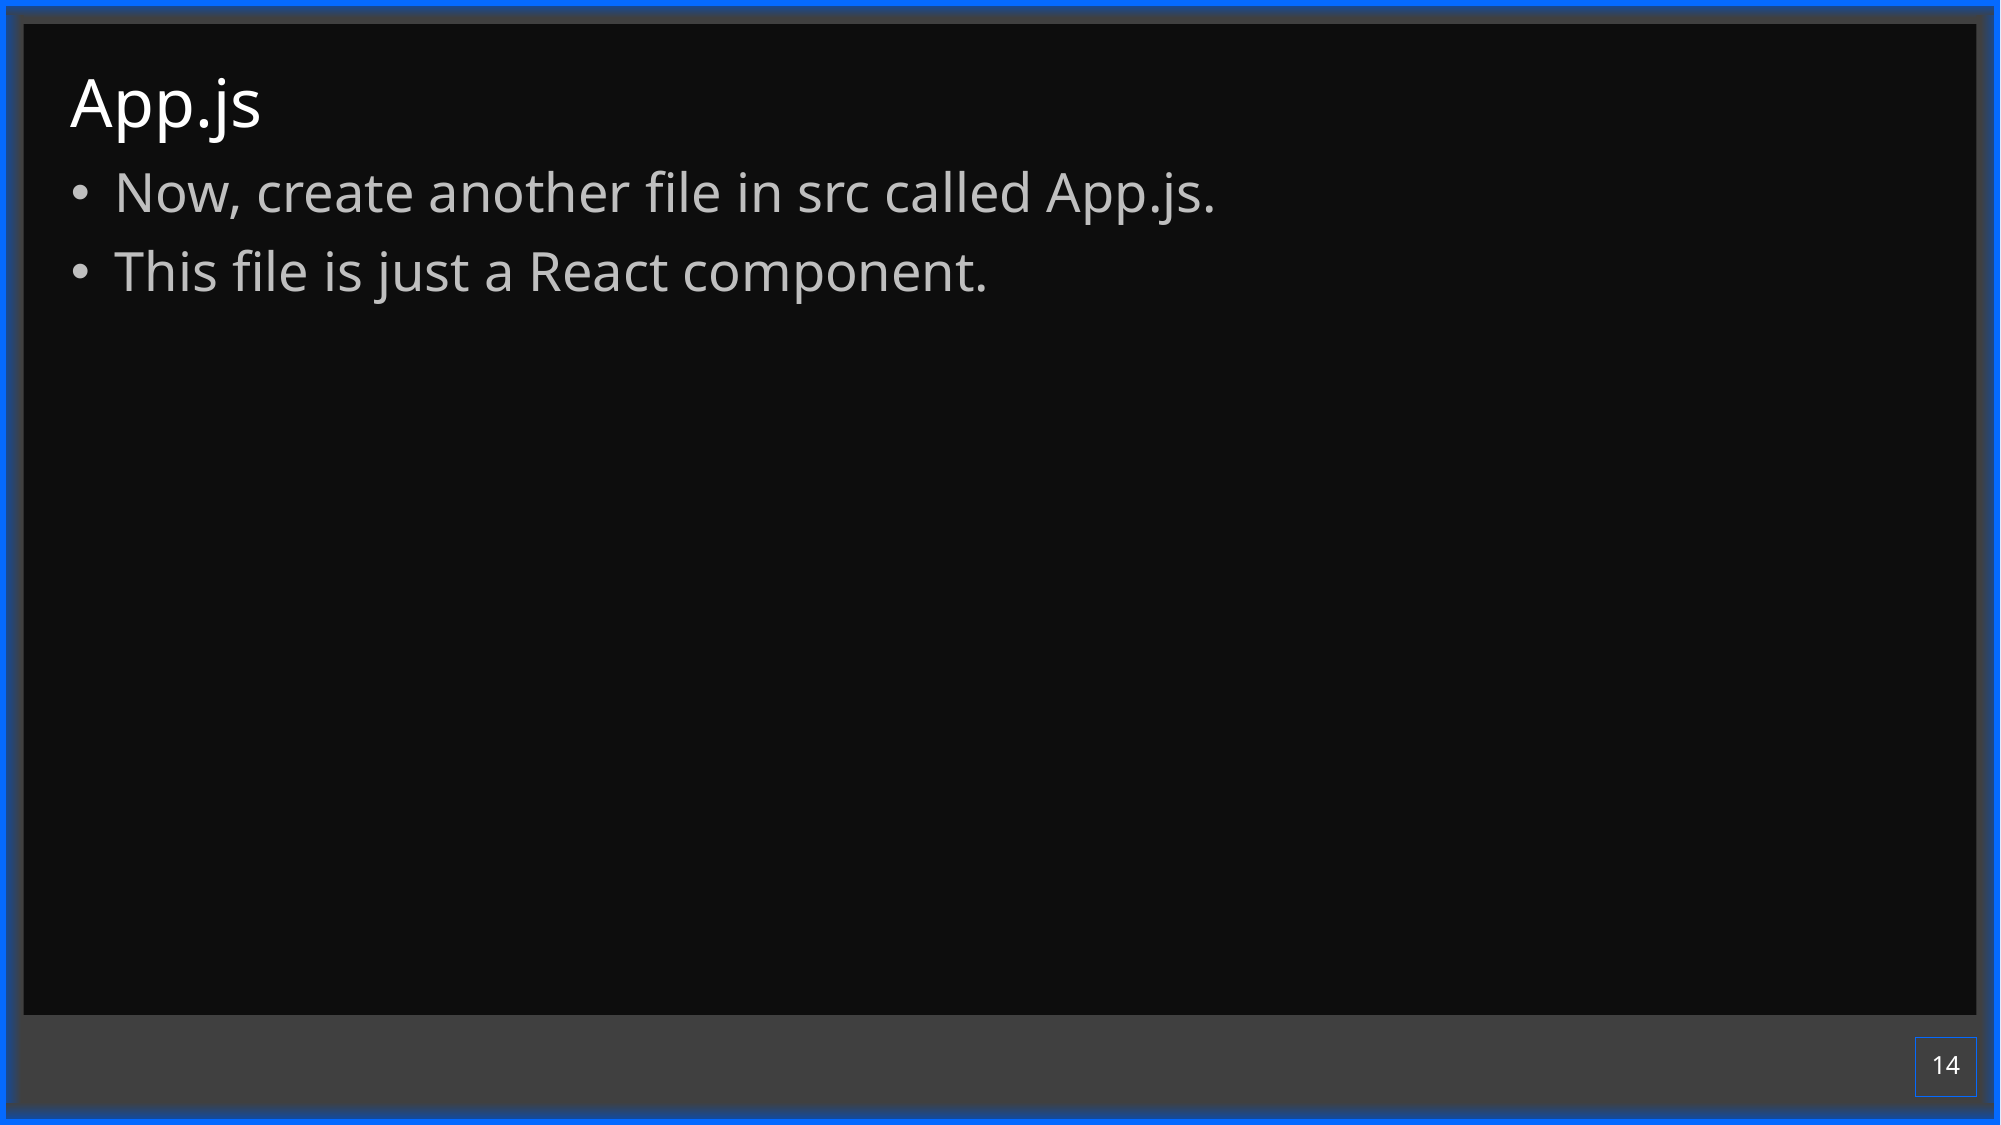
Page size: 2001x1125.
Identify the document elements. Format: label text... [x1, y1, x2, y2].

title App.js [70, 70, 1932, 142]
slide_number 14 [1915, 1037, 1977, 1097]
list Now, create another file in src called App.js. This file is just a React component. [70, 165, 1932, 967]
